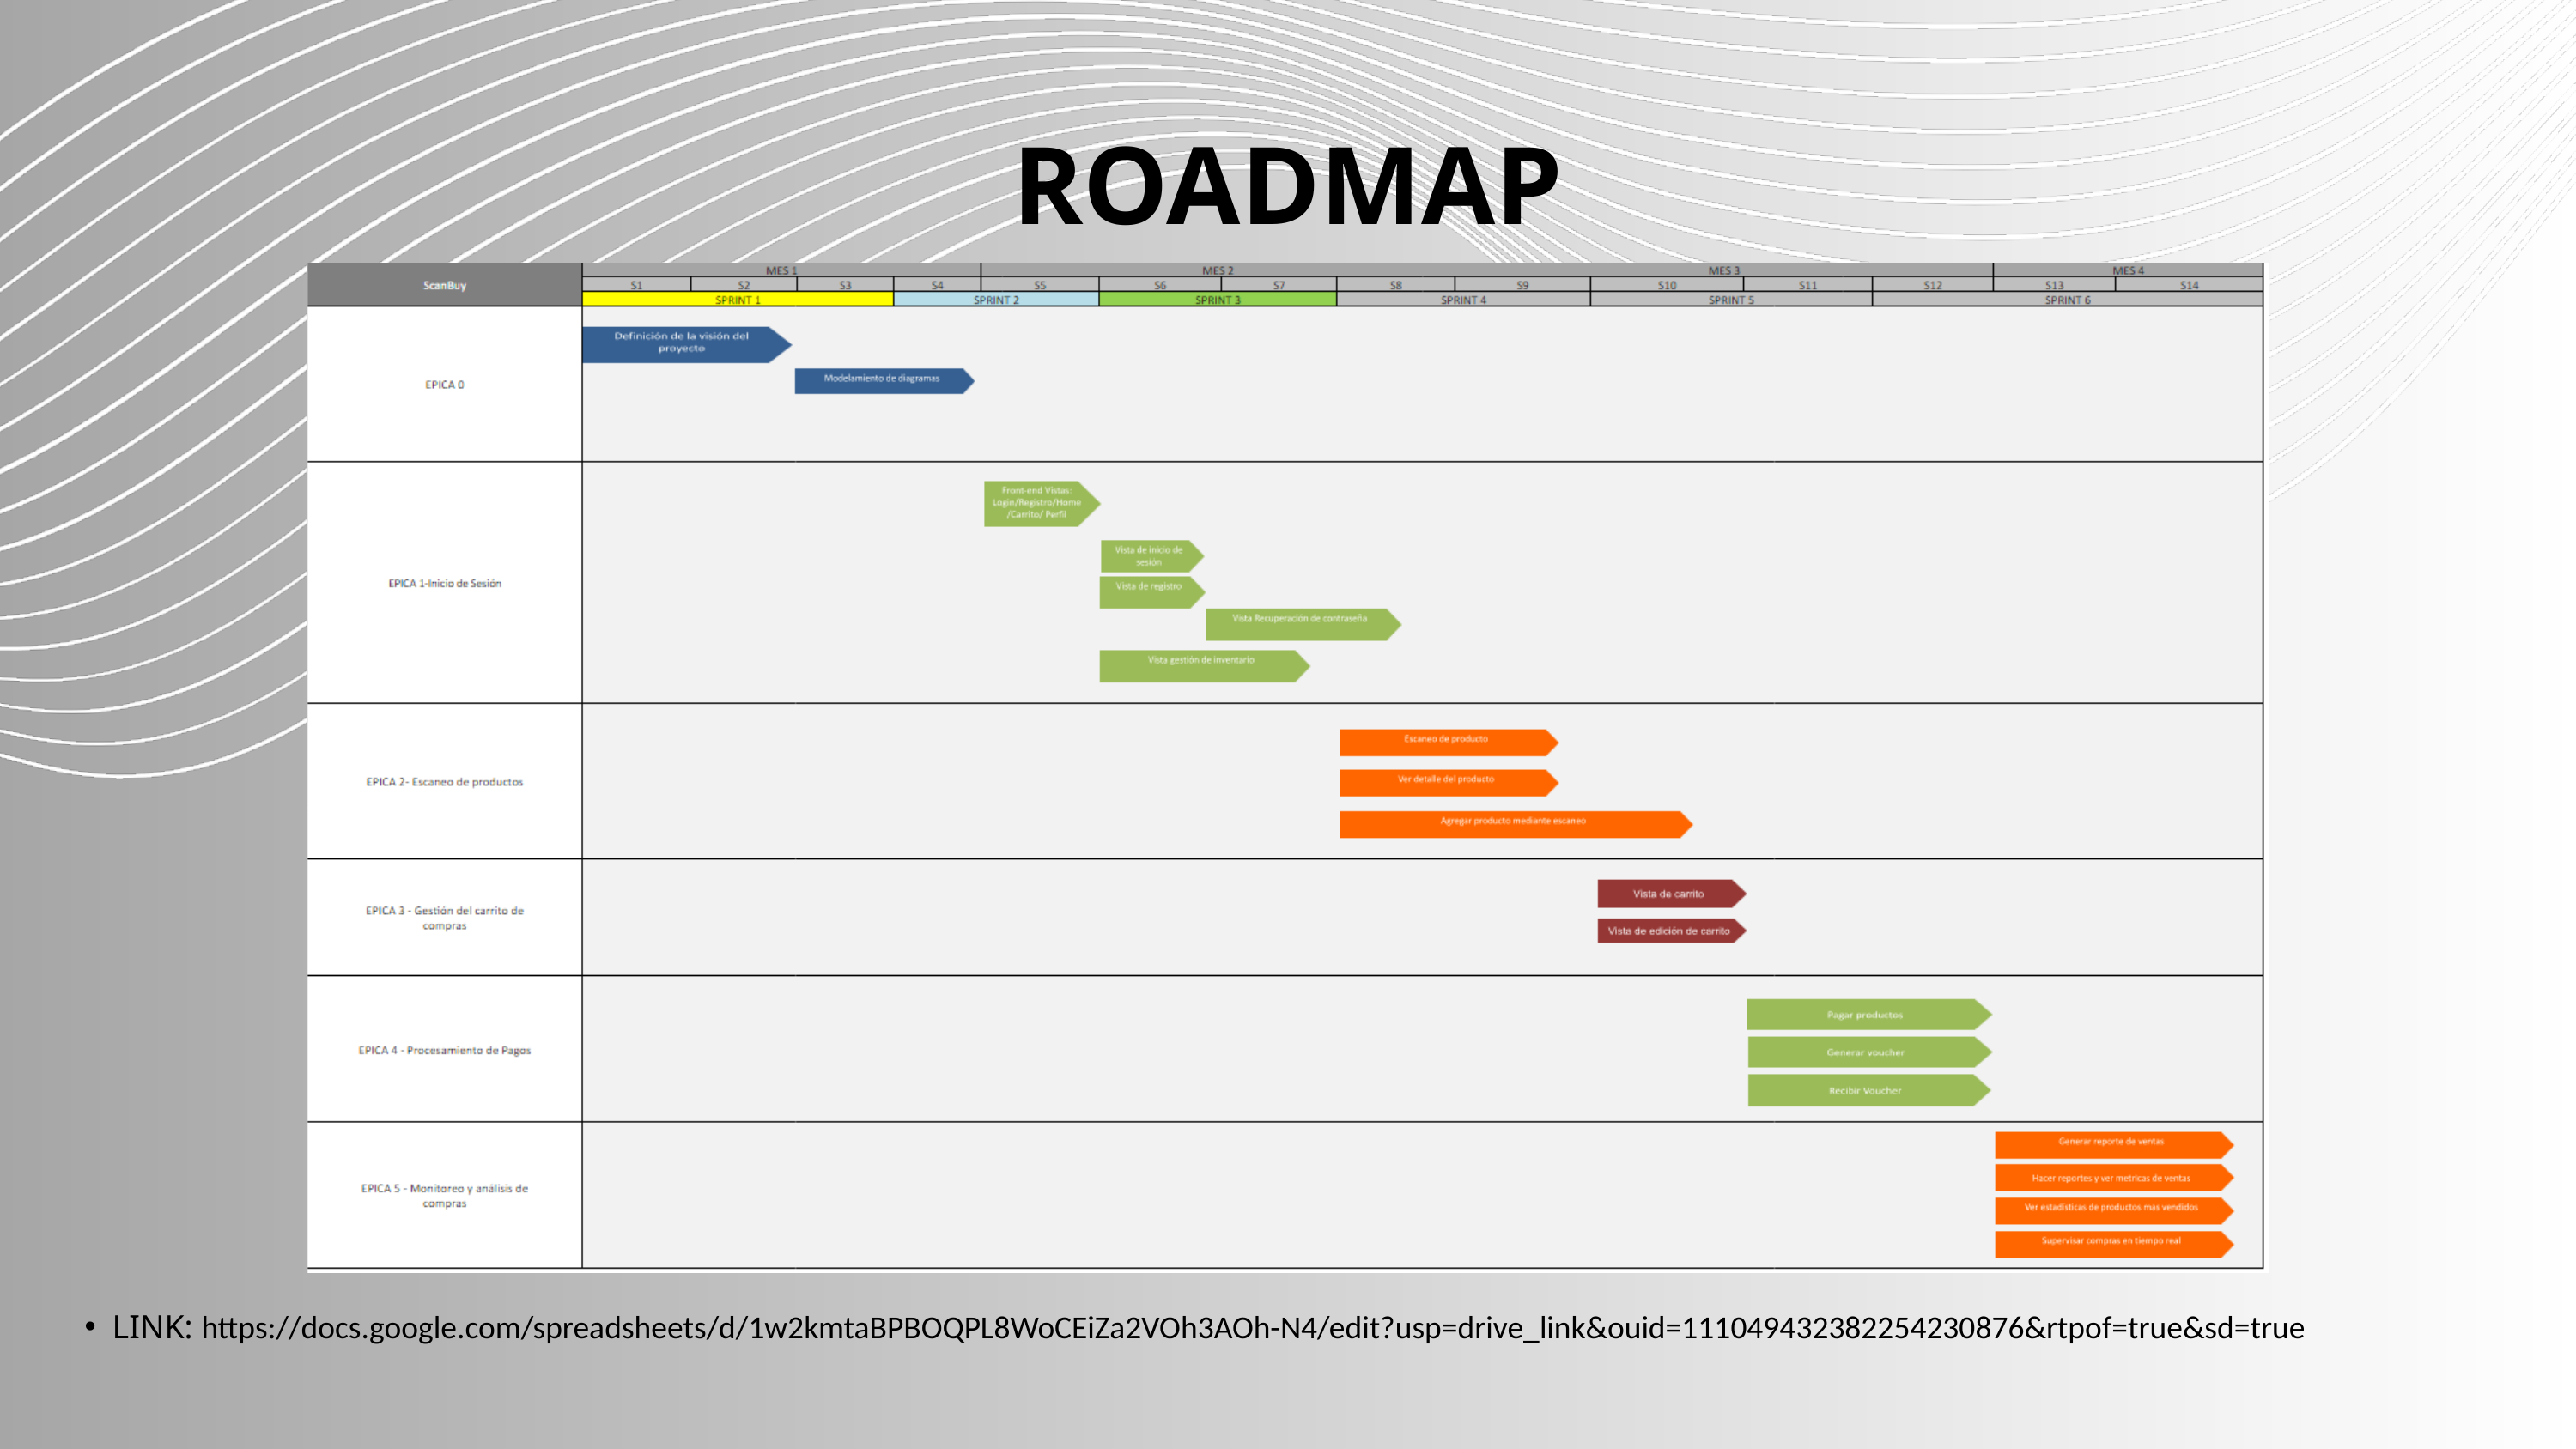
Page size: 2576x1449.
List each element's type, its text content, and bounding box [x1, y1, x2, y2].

text_box [0, 0, 2576, 797]
text_box ROADMAP [422, 109, 2154, 246]
picture [307, 262, 2269, 1274]
text_box LINK: https://docs.google.com/spreadsheets/d/1w2kmtaBPBOQPL8WoCEiZa2VOh3AOh-N4/edit?usp=drive_link&ouid=111049432382254230876&rtpof=true&sd=true [57, 1296, 2383, 1345]
